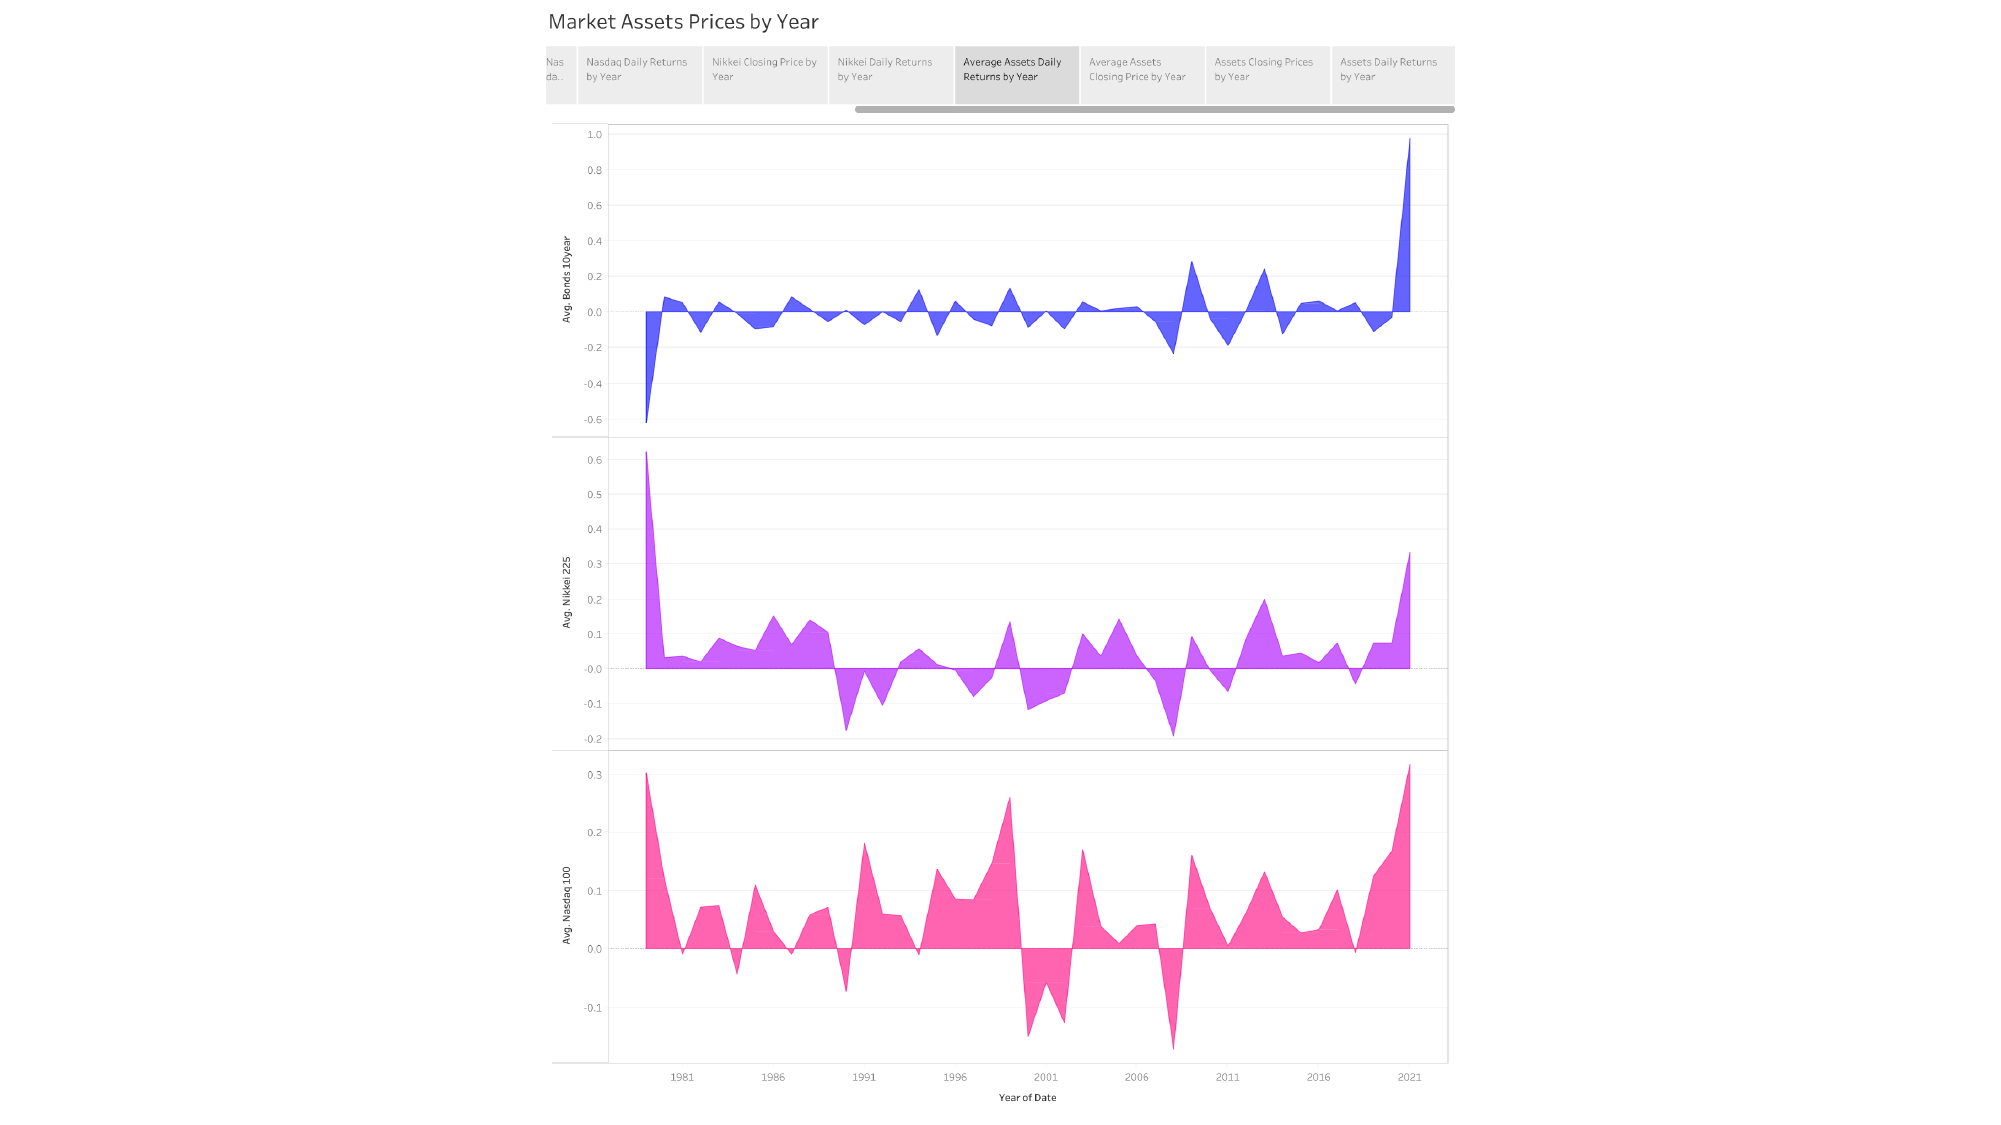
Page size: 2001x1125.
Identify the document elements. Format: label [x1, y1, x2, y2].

picture [539, 0, 1461, 1125]
